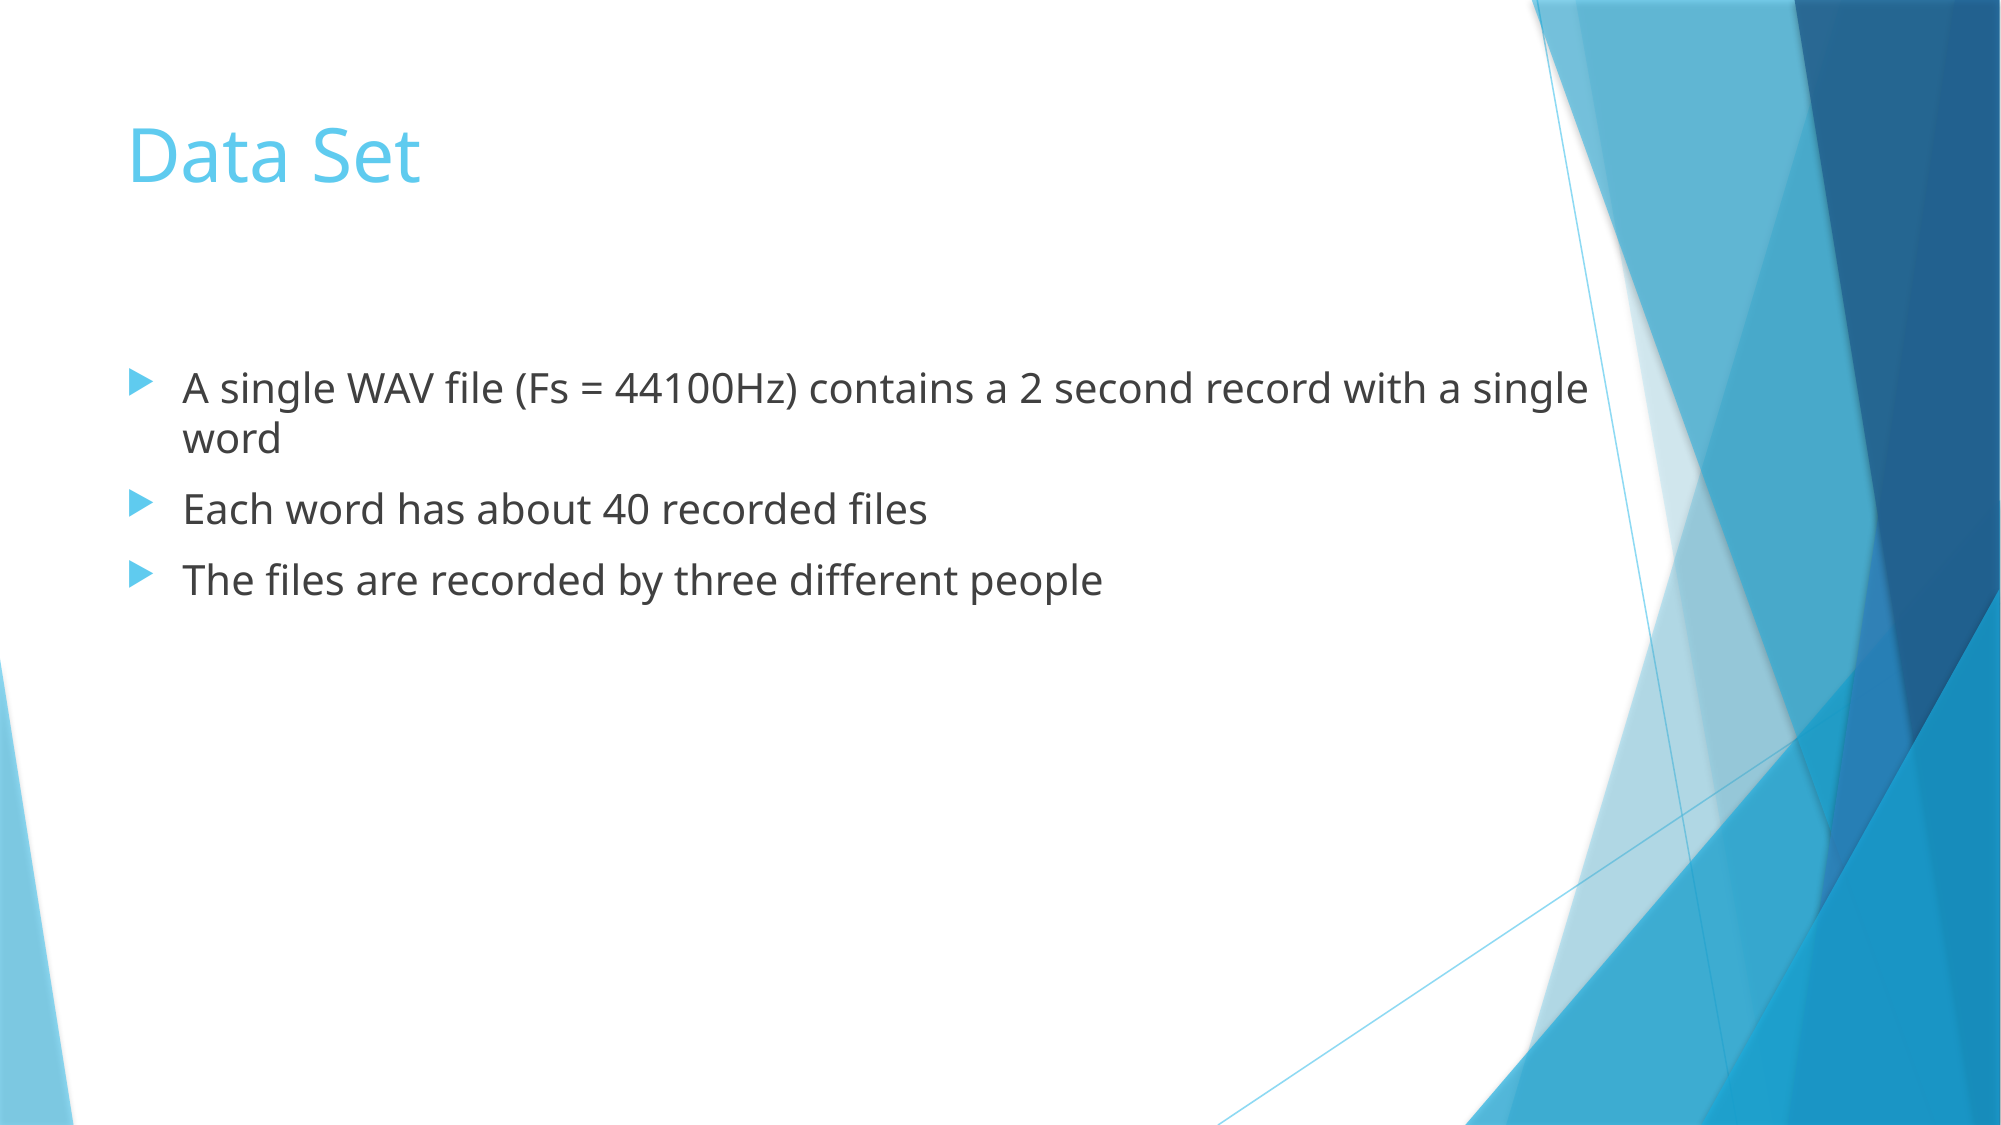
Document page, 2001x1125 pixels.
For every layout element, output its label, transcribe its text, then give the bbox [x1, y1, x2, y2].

title Data Set [111, 99, 1522, 317]
list A single WAV file (Fs = 44100Hz) contains a 2 second record with a single word Each word has about 40 recorded files The files are recorded by three different people [111, 354, 1713, 992]
